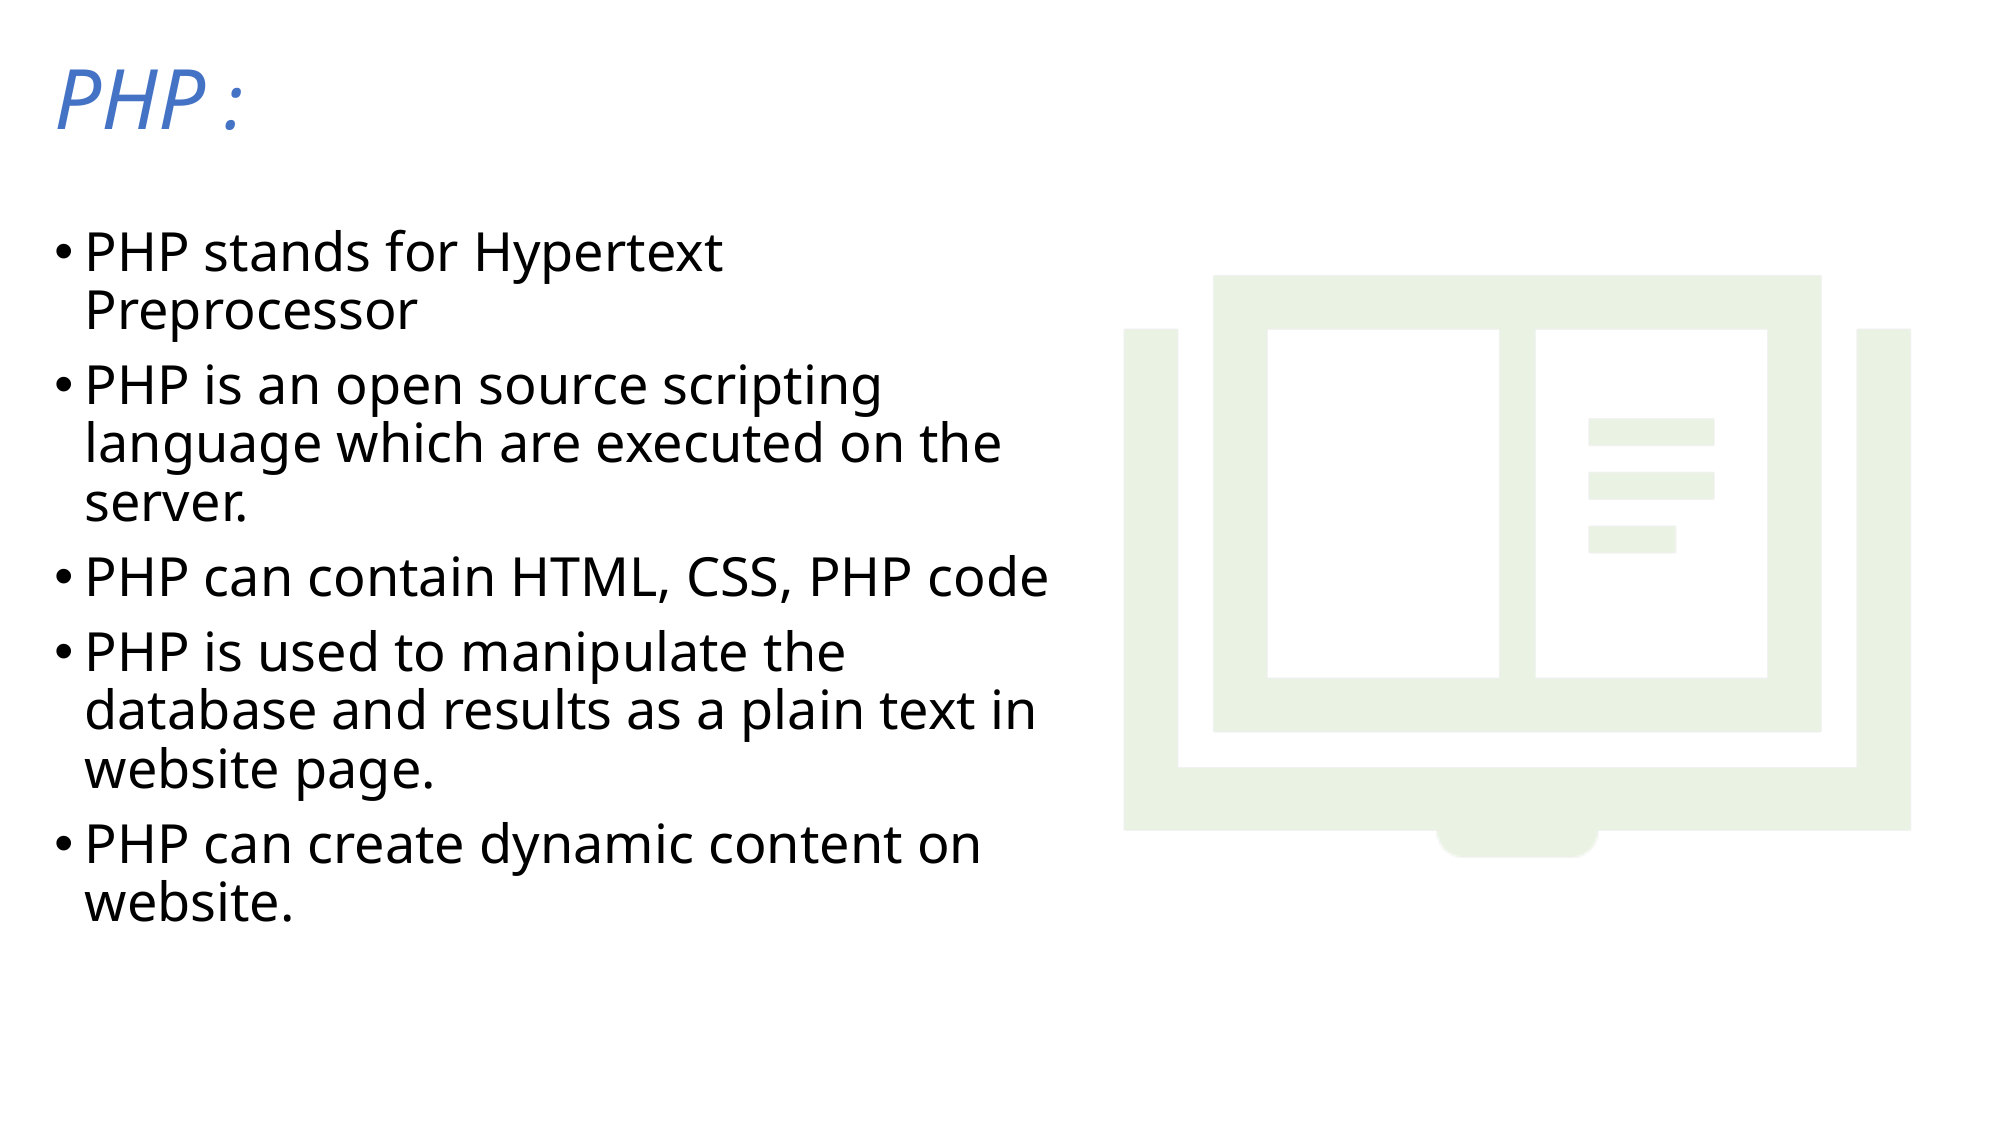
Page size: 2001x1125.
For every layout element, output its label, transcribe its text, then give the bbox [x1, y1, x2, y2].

title PHP : [39, 37, 761, 168]
list PHP stands for Hypertext Preprocessor PHP is an open source scripting language which are executed on the server. PHP can contain HTML, CSS, PHP code PHP is used to manipulate the database and results as a plain text in website page. PHP can create dynamic content on website. [39, 216, 1069, 992]
picture [1089, 133, 1947, 992]
